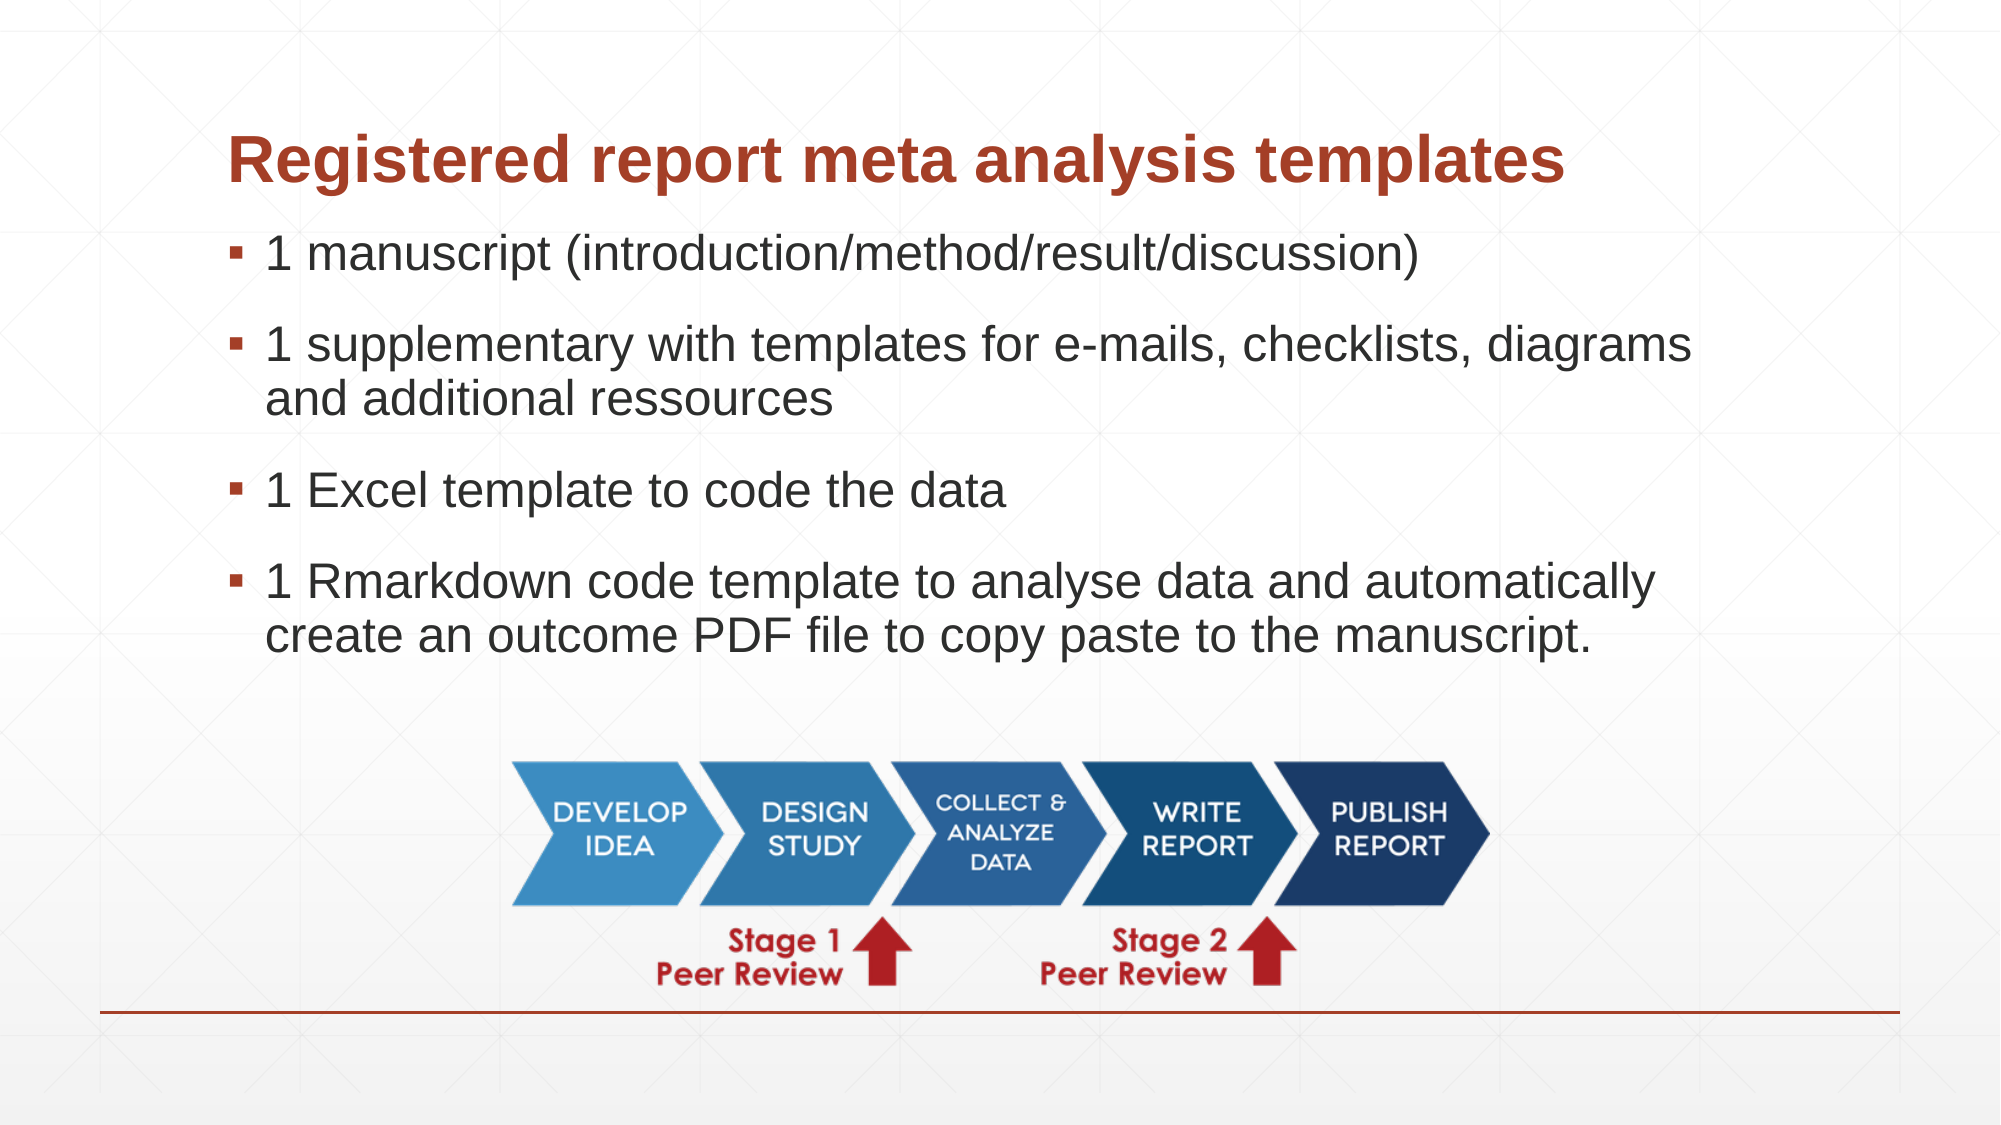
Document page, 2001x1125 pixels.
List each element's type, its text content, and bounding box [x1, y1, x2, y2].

picture [510, 760, 1490, 987]
list 1 manuscript (introduction/method/result/discussion) 1 supplementary with templates for e-mails, checklists, diagrams and additional ressources 1 Excel template to code the data 1 Rmarkdown code template to analyse data and automatically create an outcome PDF file to copy paste to the manuscript. [212, 219, 1788, 845]
title Registered report meta analysis templates [212, 72, 1788, 205]
